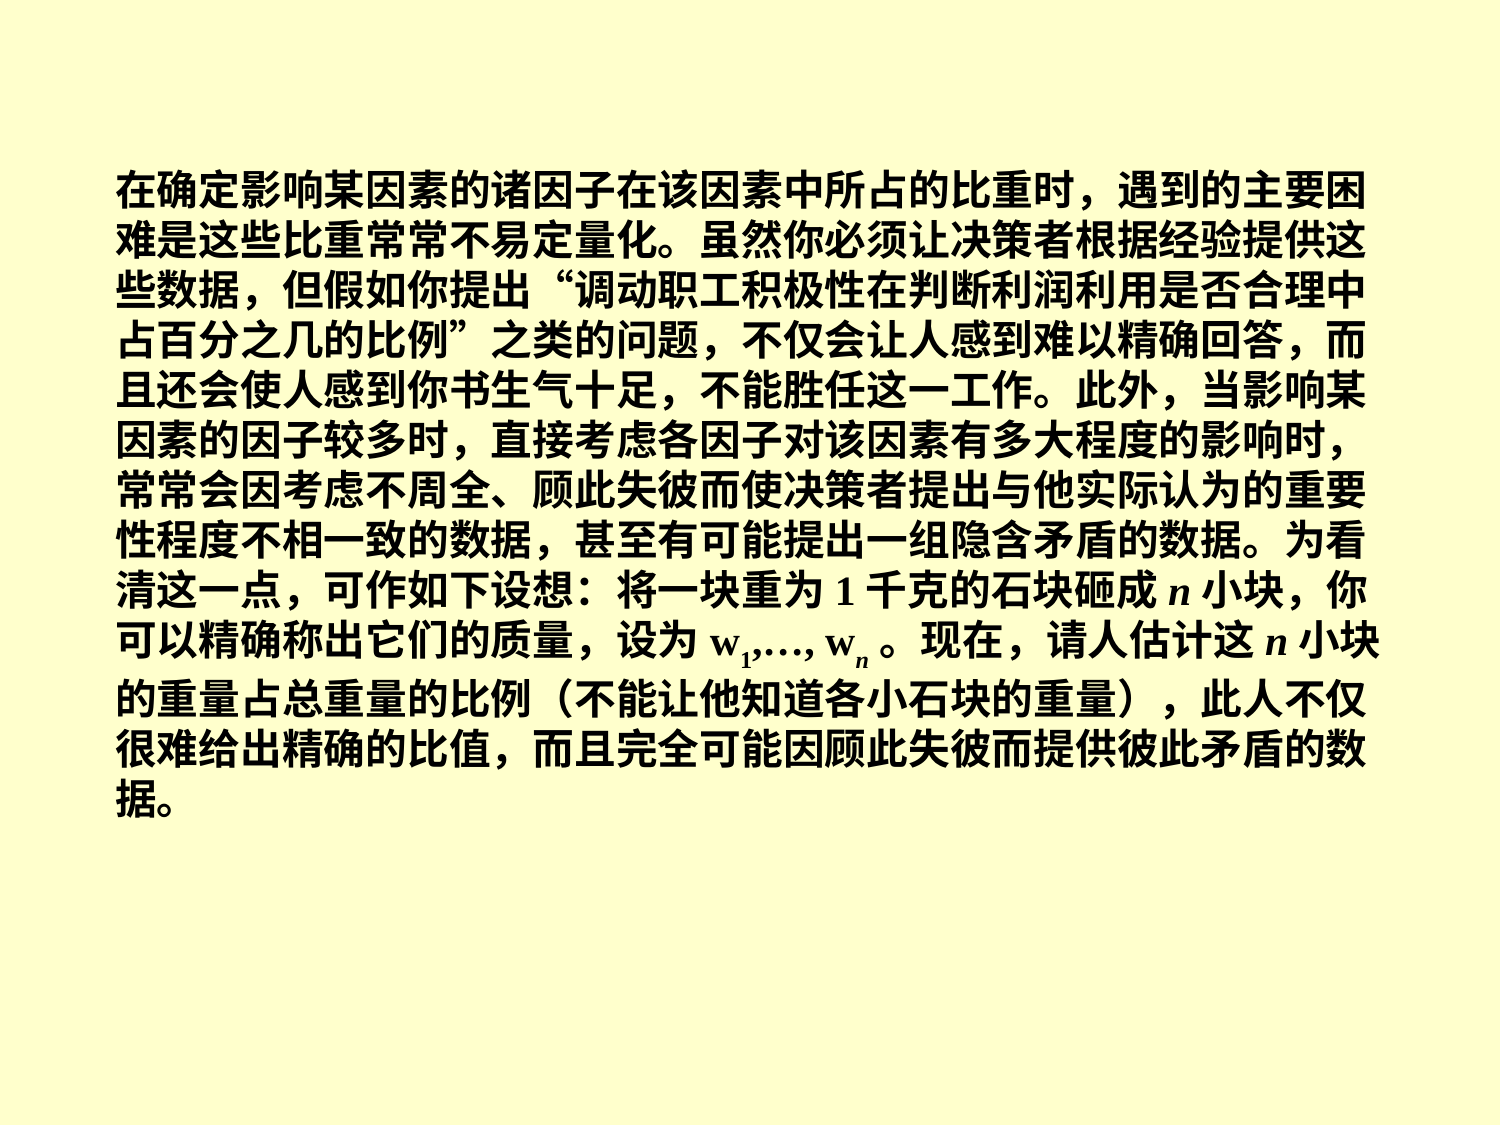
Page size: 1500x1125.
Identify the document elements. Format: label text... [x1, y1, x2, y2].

text_box 在确定影响某因素的诸因子在该因素中所占的比重时，遇到的主要困难是这些比重常常不易定量化。虽然你必须让决策者根据经验提供这些数据，但假如你提出“调动职工积极性在判断利润利用是否合理中占百分之几的比例”之类的问题，不仅会让人感到难以精确回答，而且还会使人感到你书生气十足，不能胜任这一工作。此外，当影响某因素的因子较多时，直接考虑各因子对该因素有多大程度的影响时，常常会因考虑不周全、顾此失彼而使决策者提出与他实际认为的重要性程度不相一致的数据，甚至有可能提出一组隐含矛盾的数据。为看清这一点，可作如下设想：将一块重为1千克的石块砸成n小块，你可以精确称出它们的质量，设为w1,…, wn。现在，请人估计这n小块的重量占总重量的比例（不能让他知道各小石块的重量），此人不仅很难给出精确的比值，而且完全可能因顾此失彼而提供彼此矛盾的数据。 [100, 156, 1400, 831]
